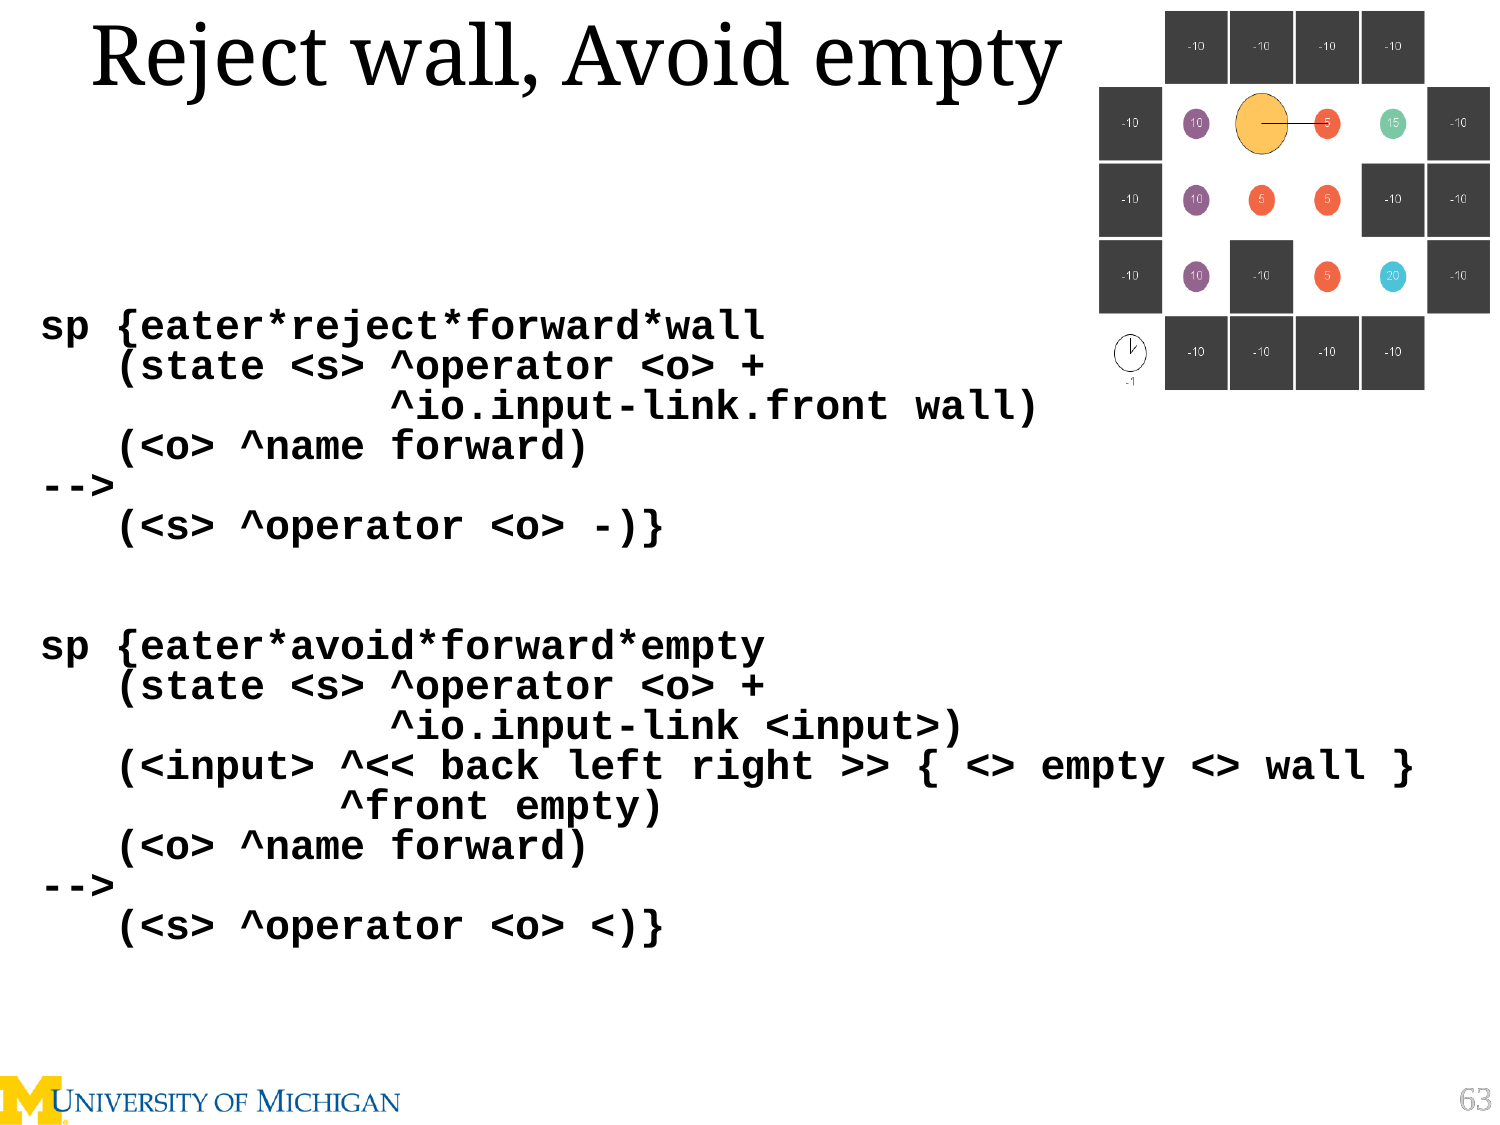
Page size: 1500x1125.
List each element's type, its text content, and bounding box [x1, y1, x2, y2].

title Reject wall, Avoid empty [75, 0, 1425, 105]
picture [1087, 6, 1500, 394]
picture [0, 1076, 400, 1125]
list sp {eater*reject*forward*wall (state <s> ^operator <o> + ^io.input-link.front wall) (<o> ^name forward) --> (<s> ^operator <o> -)} sp {eater*avoid*forward*empty (state <s> ^operator <o> + ^io.input-link <input>) (<input> ^<< back left right >> { <> empty <> wall } ^front empty) (<o> ^name forward) --> (<s> ^operator <o> <)} [24, 299, 1463, 1005]
